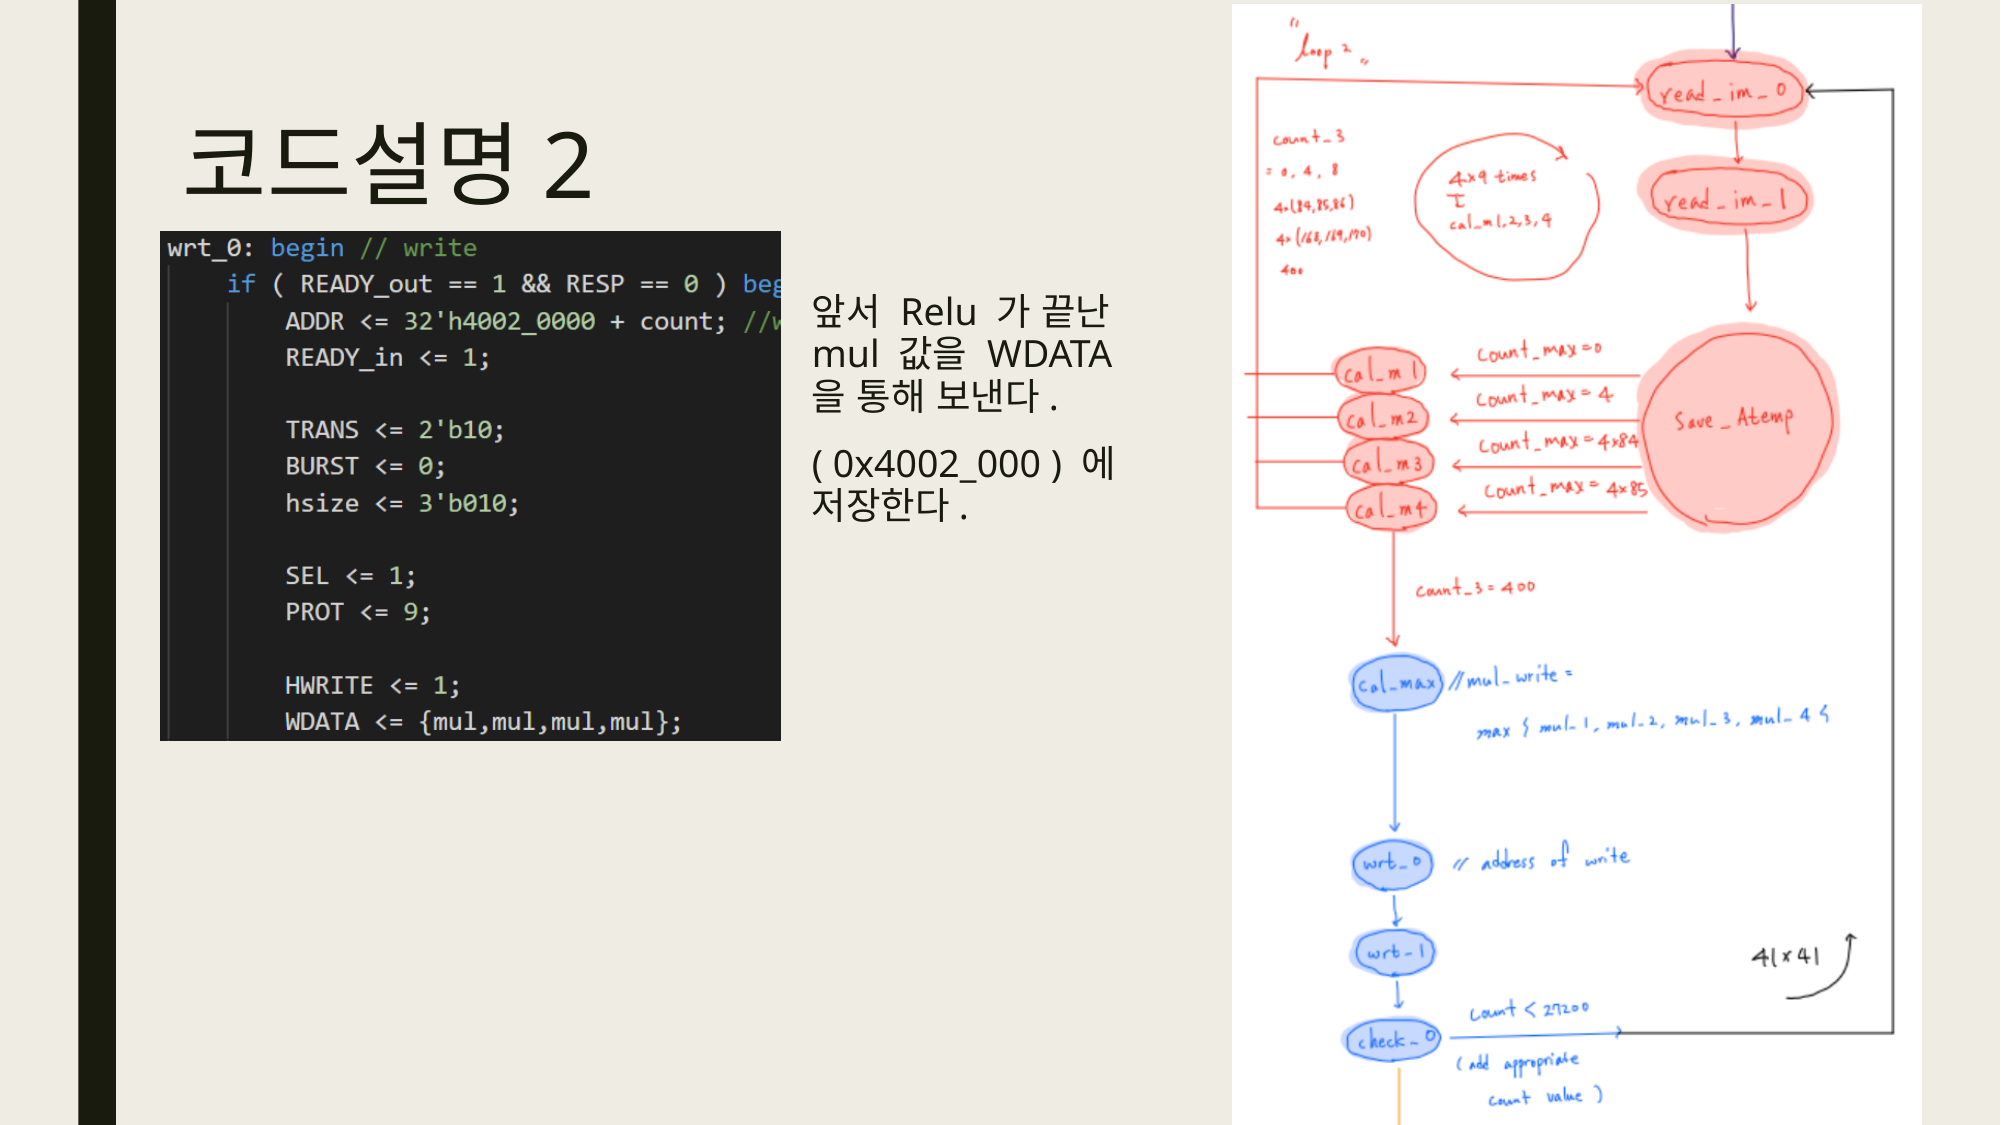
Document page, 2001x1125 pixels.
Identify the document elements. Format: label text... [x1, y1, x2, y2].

picture [1232, 4, 1922, 1125]
list 앞서 Relu 가 끝난 mul 값을 WDATA을 통해 보낸다. ( 0x4002_000 ) 에 저장한다. [796, 284, 1154, 1082]
picture [160, 231, 781, 741]
title 코드설명2 [167, 112, 1232, 357]
